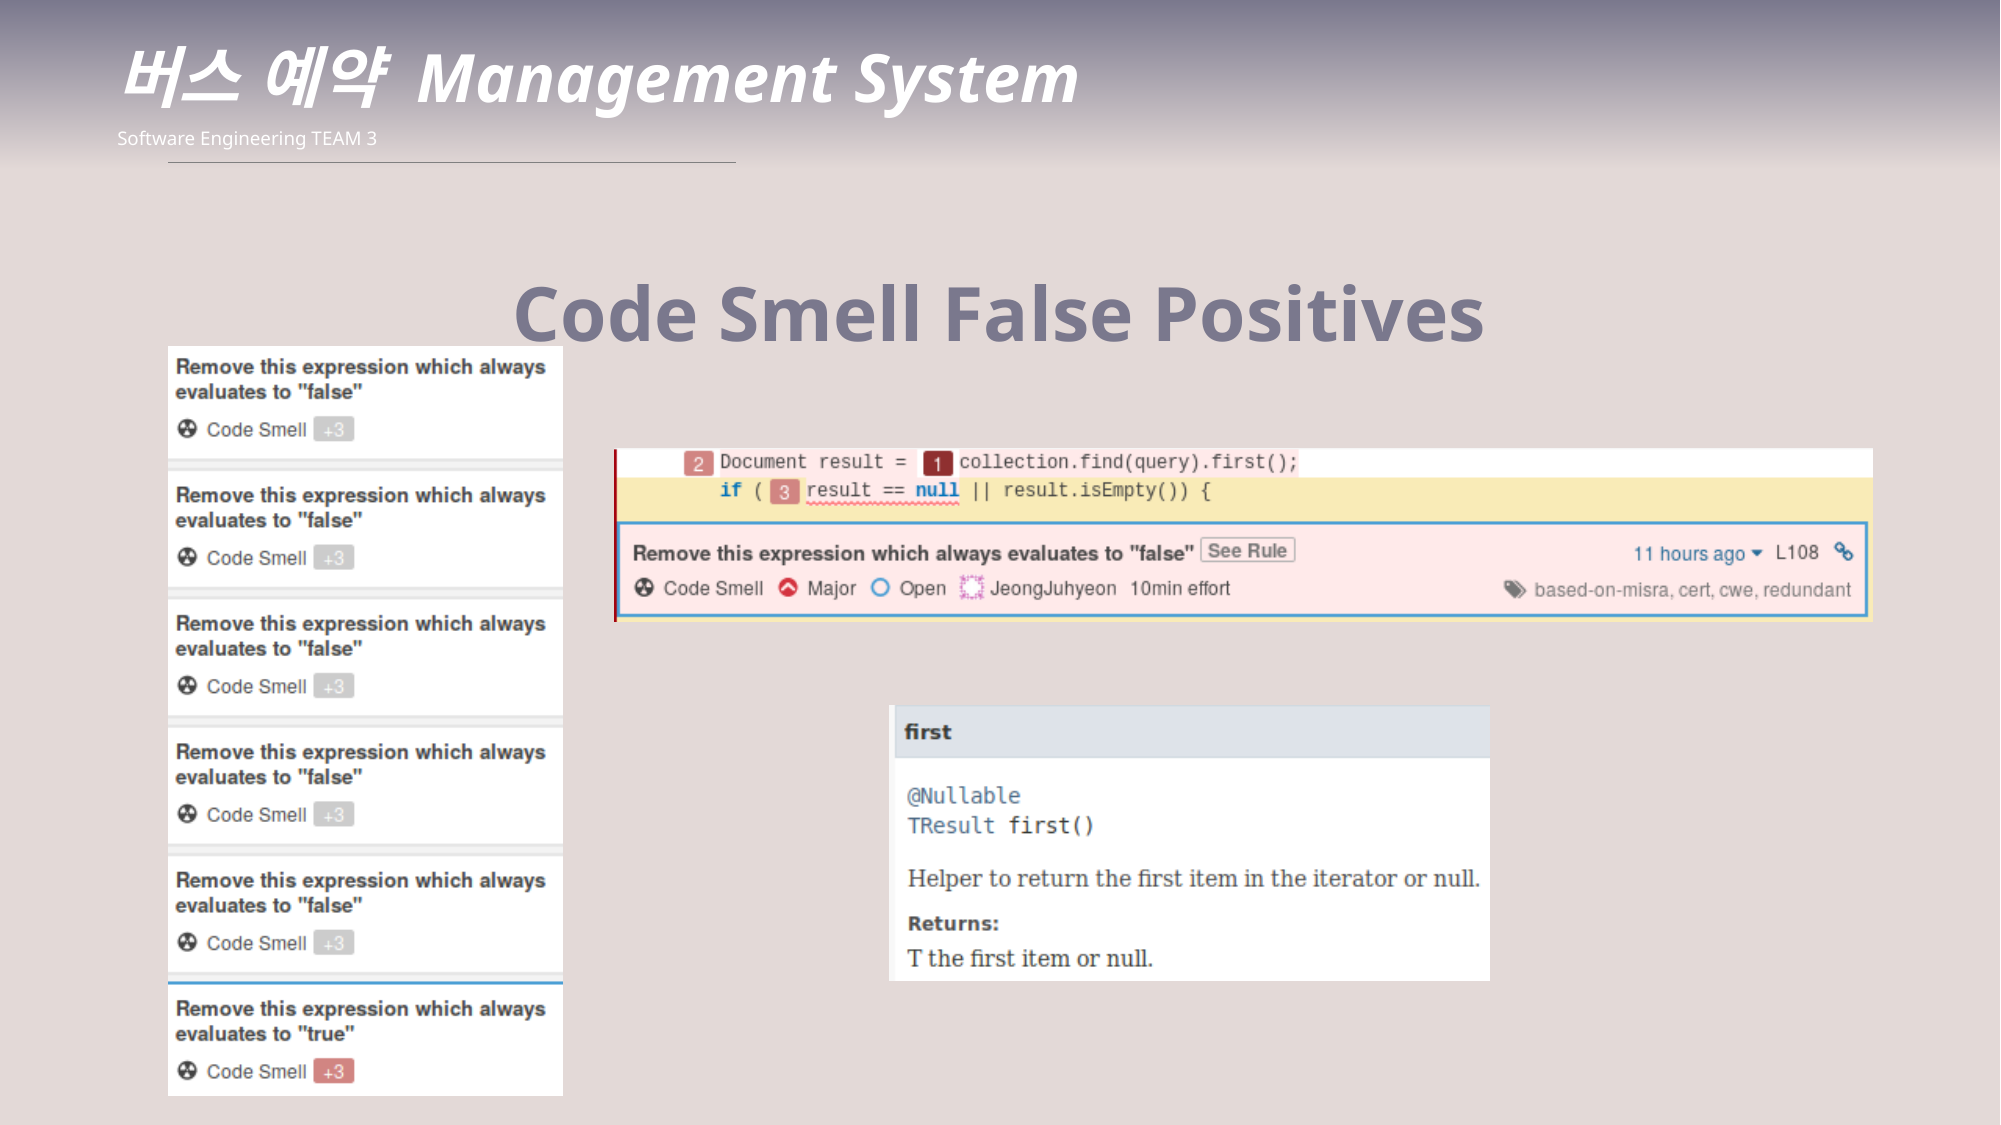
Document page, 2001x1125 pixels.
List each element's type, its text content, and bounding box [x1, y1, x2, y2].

picture [889, 705, 1490, 981]
text_box Code Smell False Positives [498, 259, 1502, 364]
text_box 버스 예약 Management System Software Engineering TEAM 3 [102, 0, 1139, 157]
picture [168, 346, 563, 1096]
picture [614, 448, 1873, 623]
